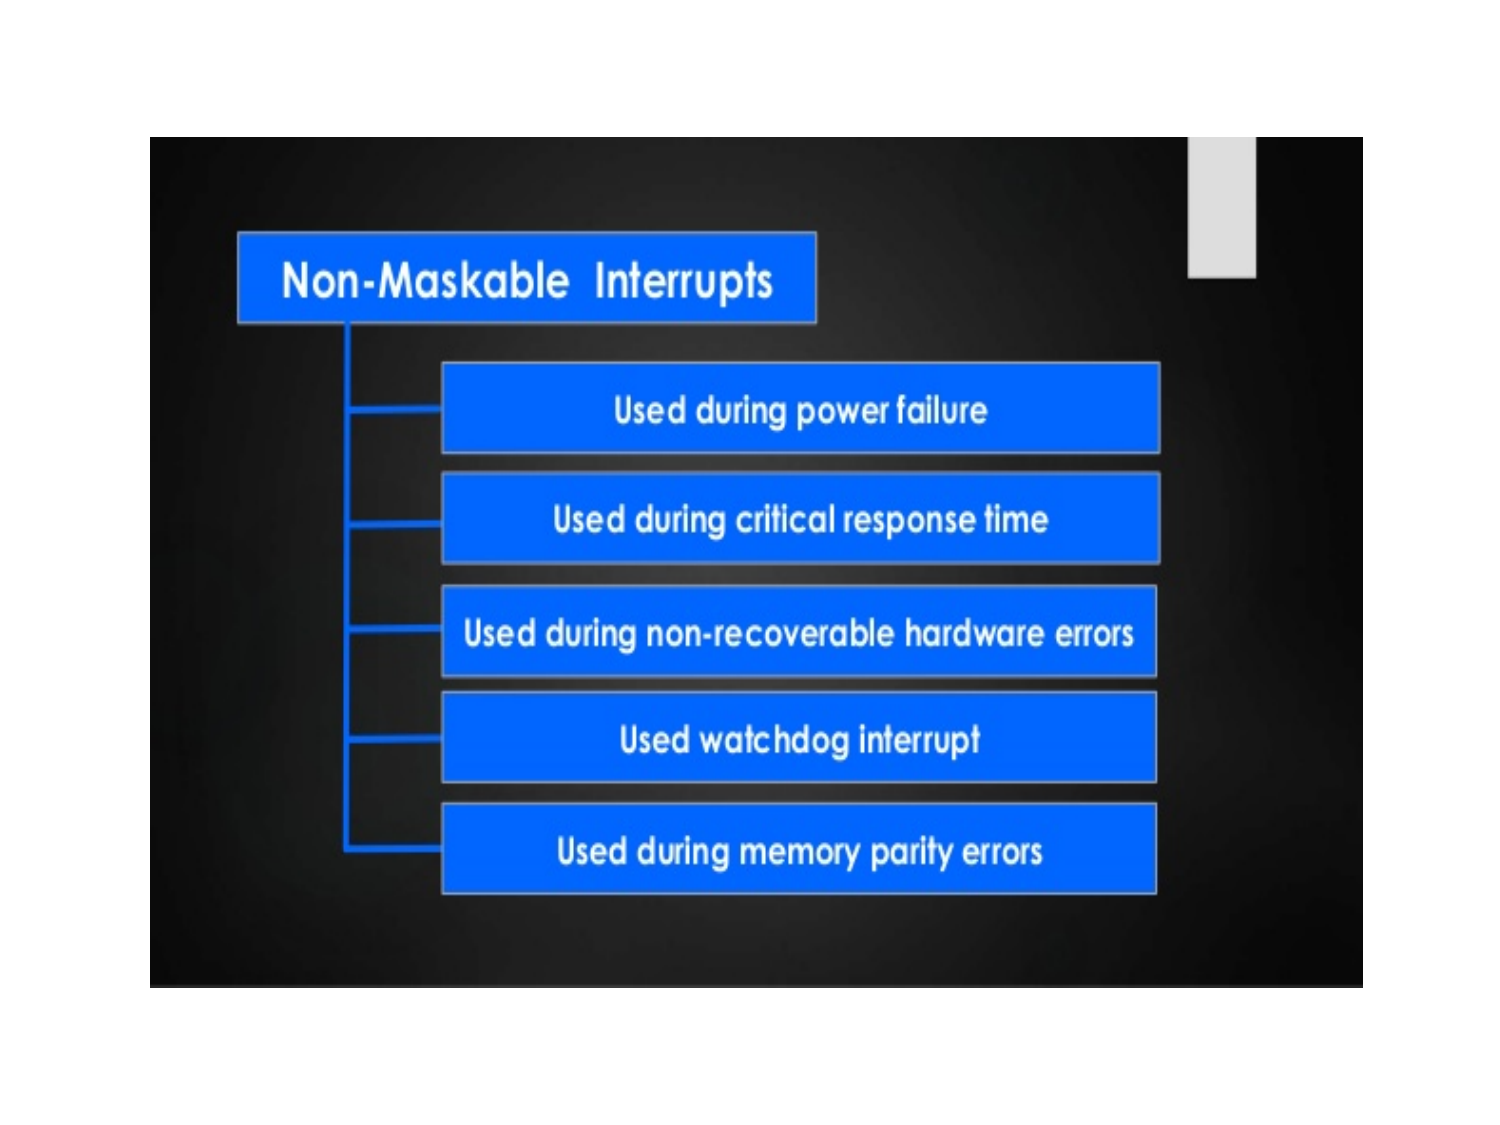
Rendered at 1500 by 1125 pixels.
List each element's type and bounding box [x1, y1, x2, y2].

picture [149, 137, 1363, 988]
